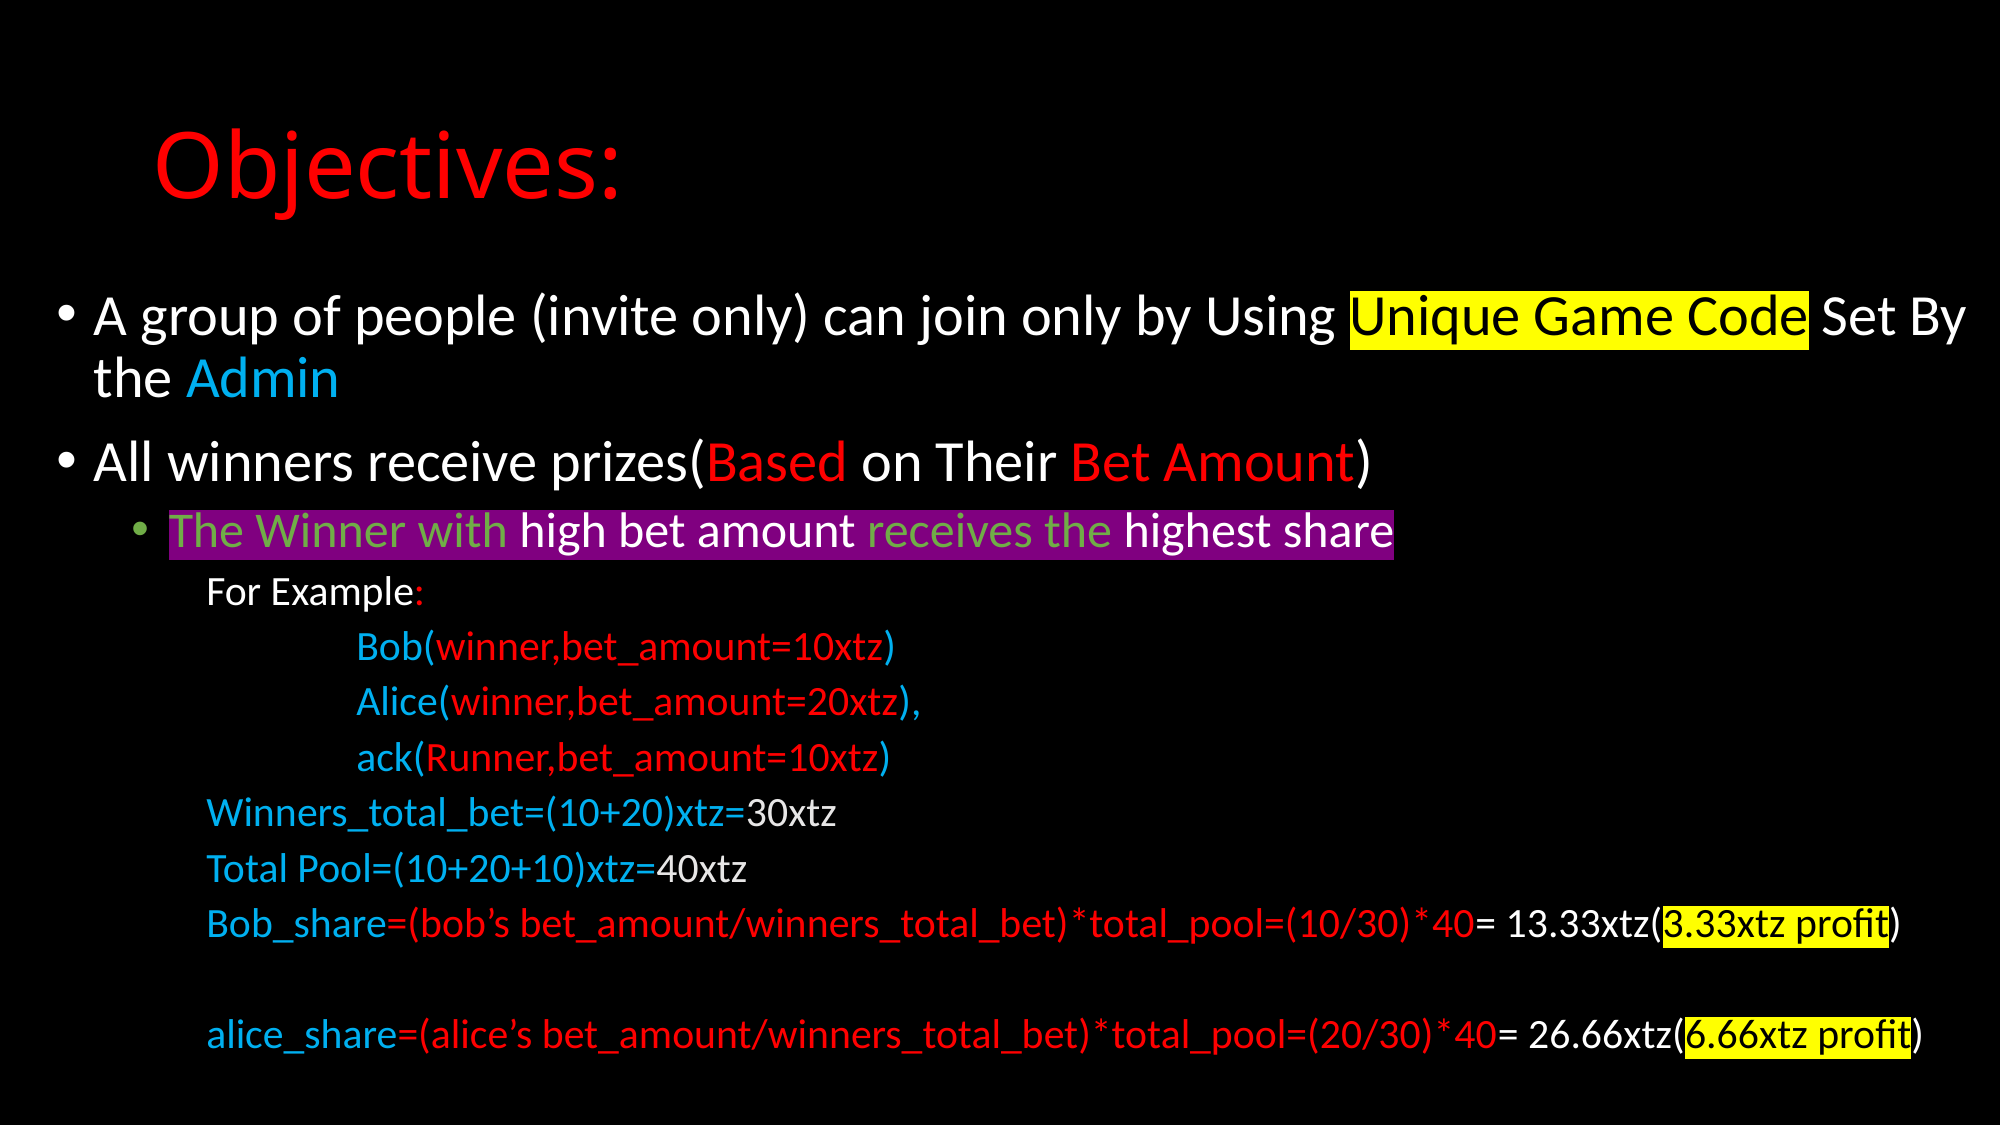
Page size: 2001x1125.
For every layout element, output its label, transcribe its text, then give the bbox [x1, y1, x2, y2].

list A group of people (invite only) can join only by Using Unique Game Code Set By the Admin All winners receive prizes(Based on Their Bet Amount) The Winner with high bet amount receives the highest share For Example: Bob(winner,bet_amount=10xtz) Alice(winner,bet_amount=20xtz), ack(Runner,bet_amount=10xtz) Winners_total_bet=(10+20)xtz=30xtz Total Pool=(10+20+10)xtz=40xtz Bob_share=(bob’s bet_amount/winners_total_bet)*total_pool=(10/30)*40= 13.33xtz(3.33xtz profit) alice_share=(alice’s bet_amount/winners_total_bet)*total_pool=(20/30)*40= 26.66xtz(6.66xtz profit) [41, 277, 2000, 1109]
title Objectives: [137, 59, 1863, 277]
